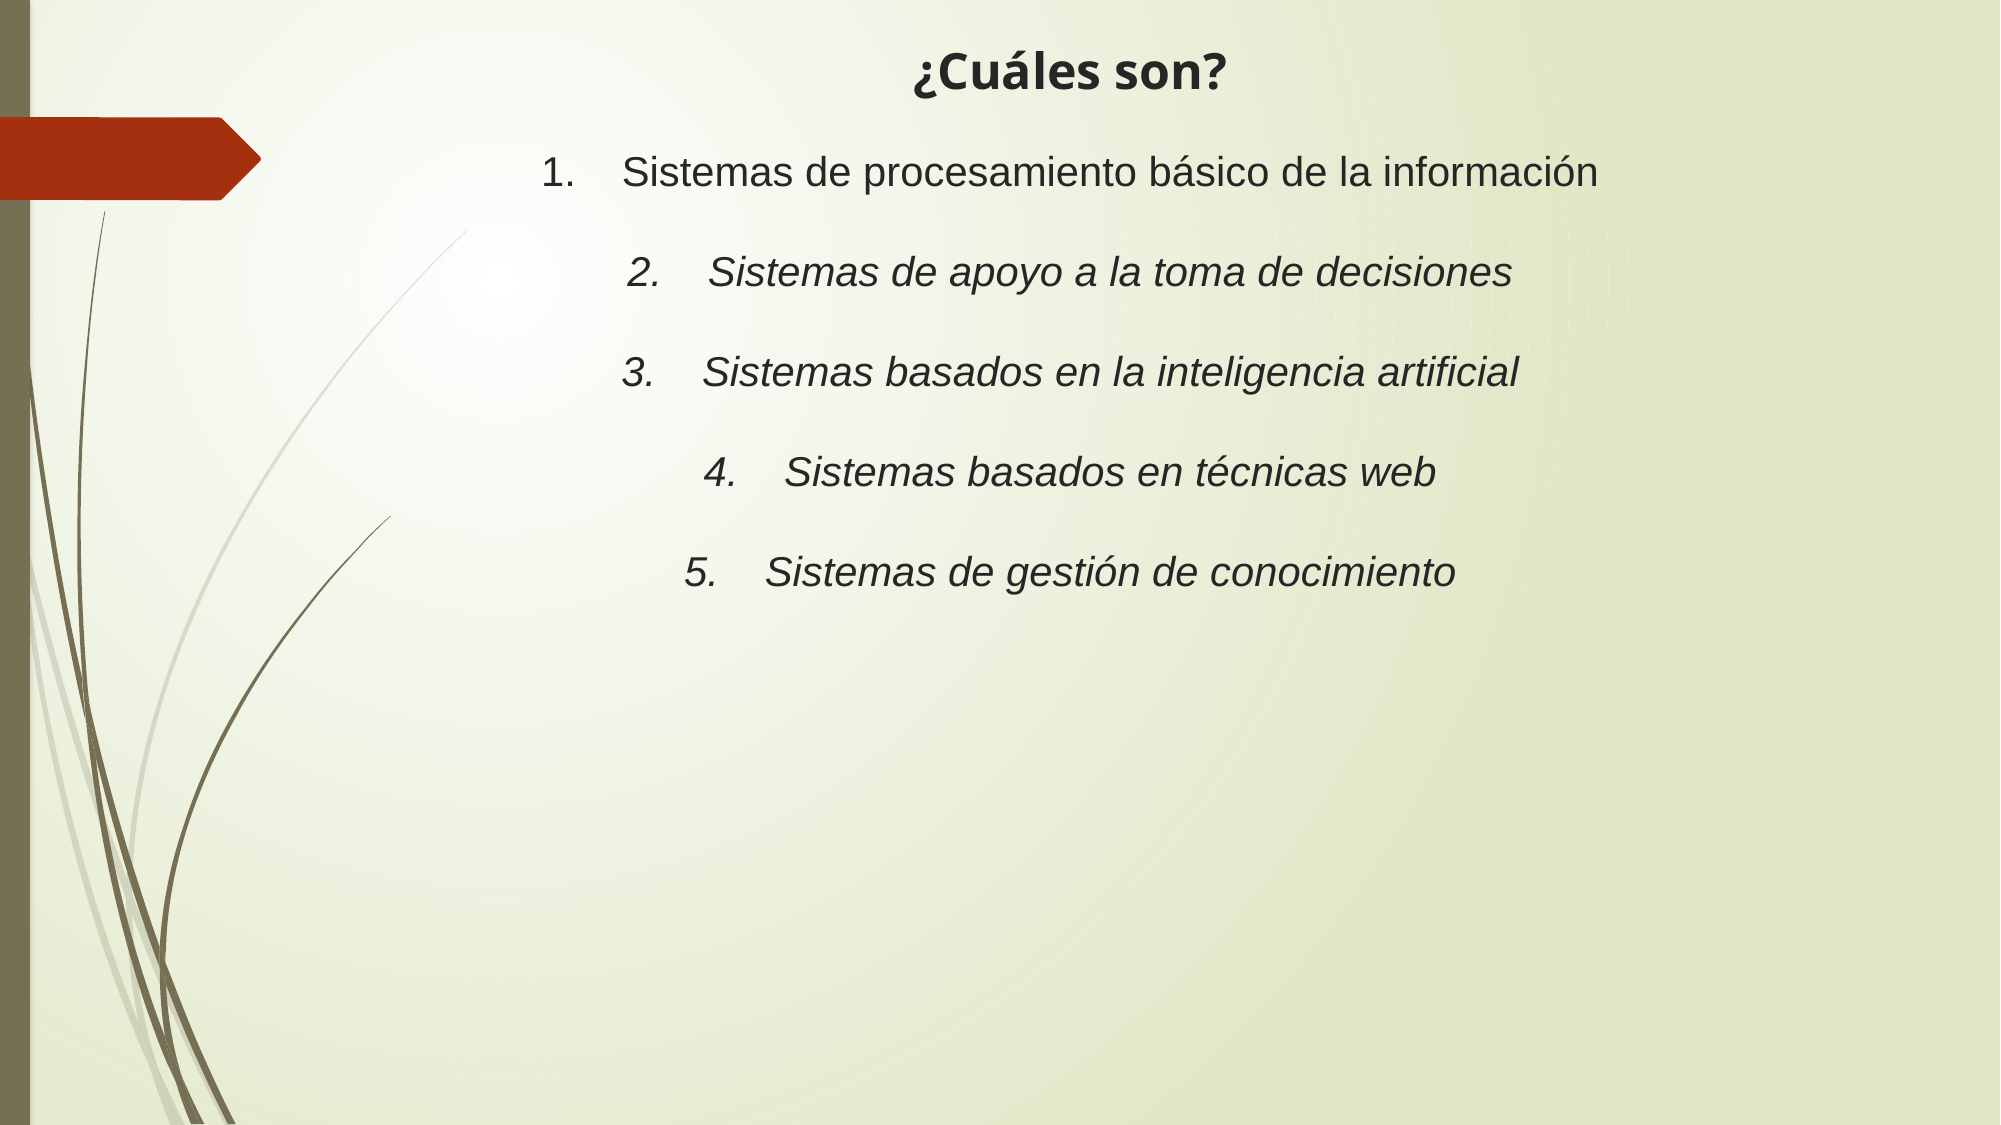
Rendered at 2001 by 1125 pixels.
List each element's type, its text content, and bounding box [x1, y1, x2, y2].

title ¿Cuáles son? 1. Sistemas de procesamiento básico de la información 2. Sistemas de apoyo a la toma de decisiones 3. Sistemas basados en la inteligencia artificial 4. Sistemas basados en técnicas web 5. Sistemas de gestión de conocimiento [186, 32, 1955, 1087]
